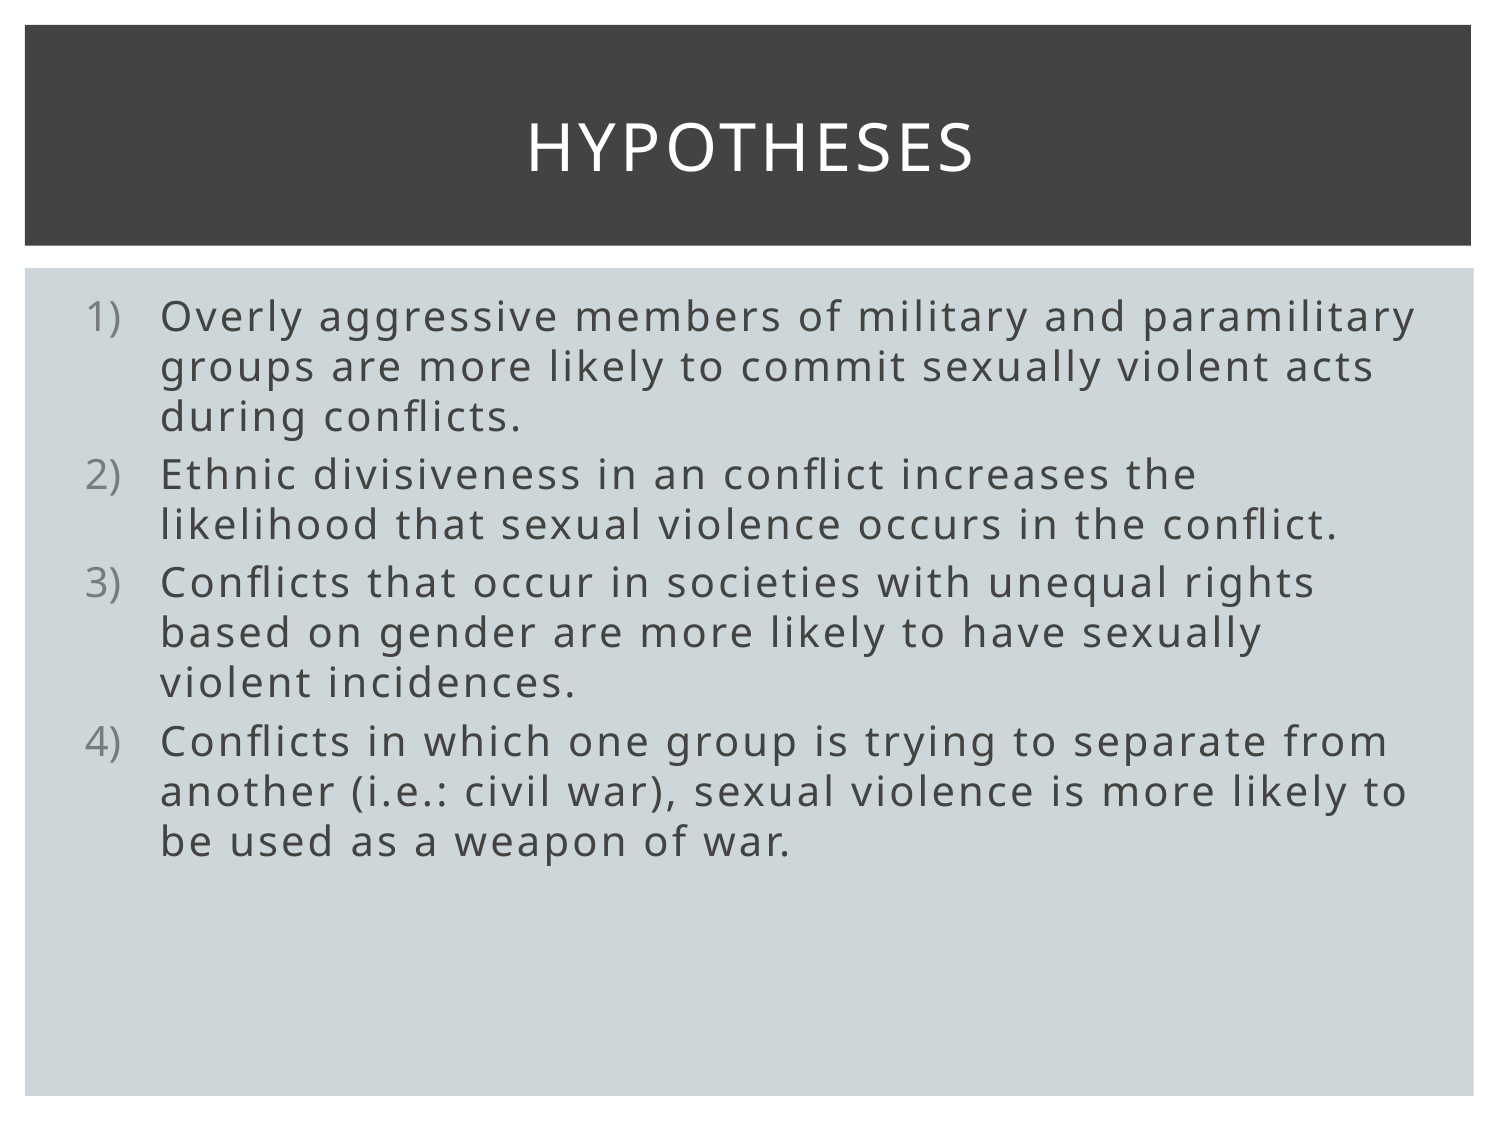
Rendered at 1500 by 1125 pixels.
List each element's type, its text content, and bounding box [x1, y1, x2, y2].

title Hypotheses [62, 58, 1438, 232]
list Overly aggressive members of military and paramilitary groups are more likely to commit sexually violent acts during conflicts. Ethnic divisiveness in an conflict increases the likelihood that sexual violence occurs in the conflict. Conflicts that occur in societies with unequal rights based on gender are more likely to have sexually violent incidences. Conflicts in which one group is trying to separate from another (i.e.: civil war), sexual violence is more likely to be used as a weapon of war. [62, 281, 1442, 1005]
